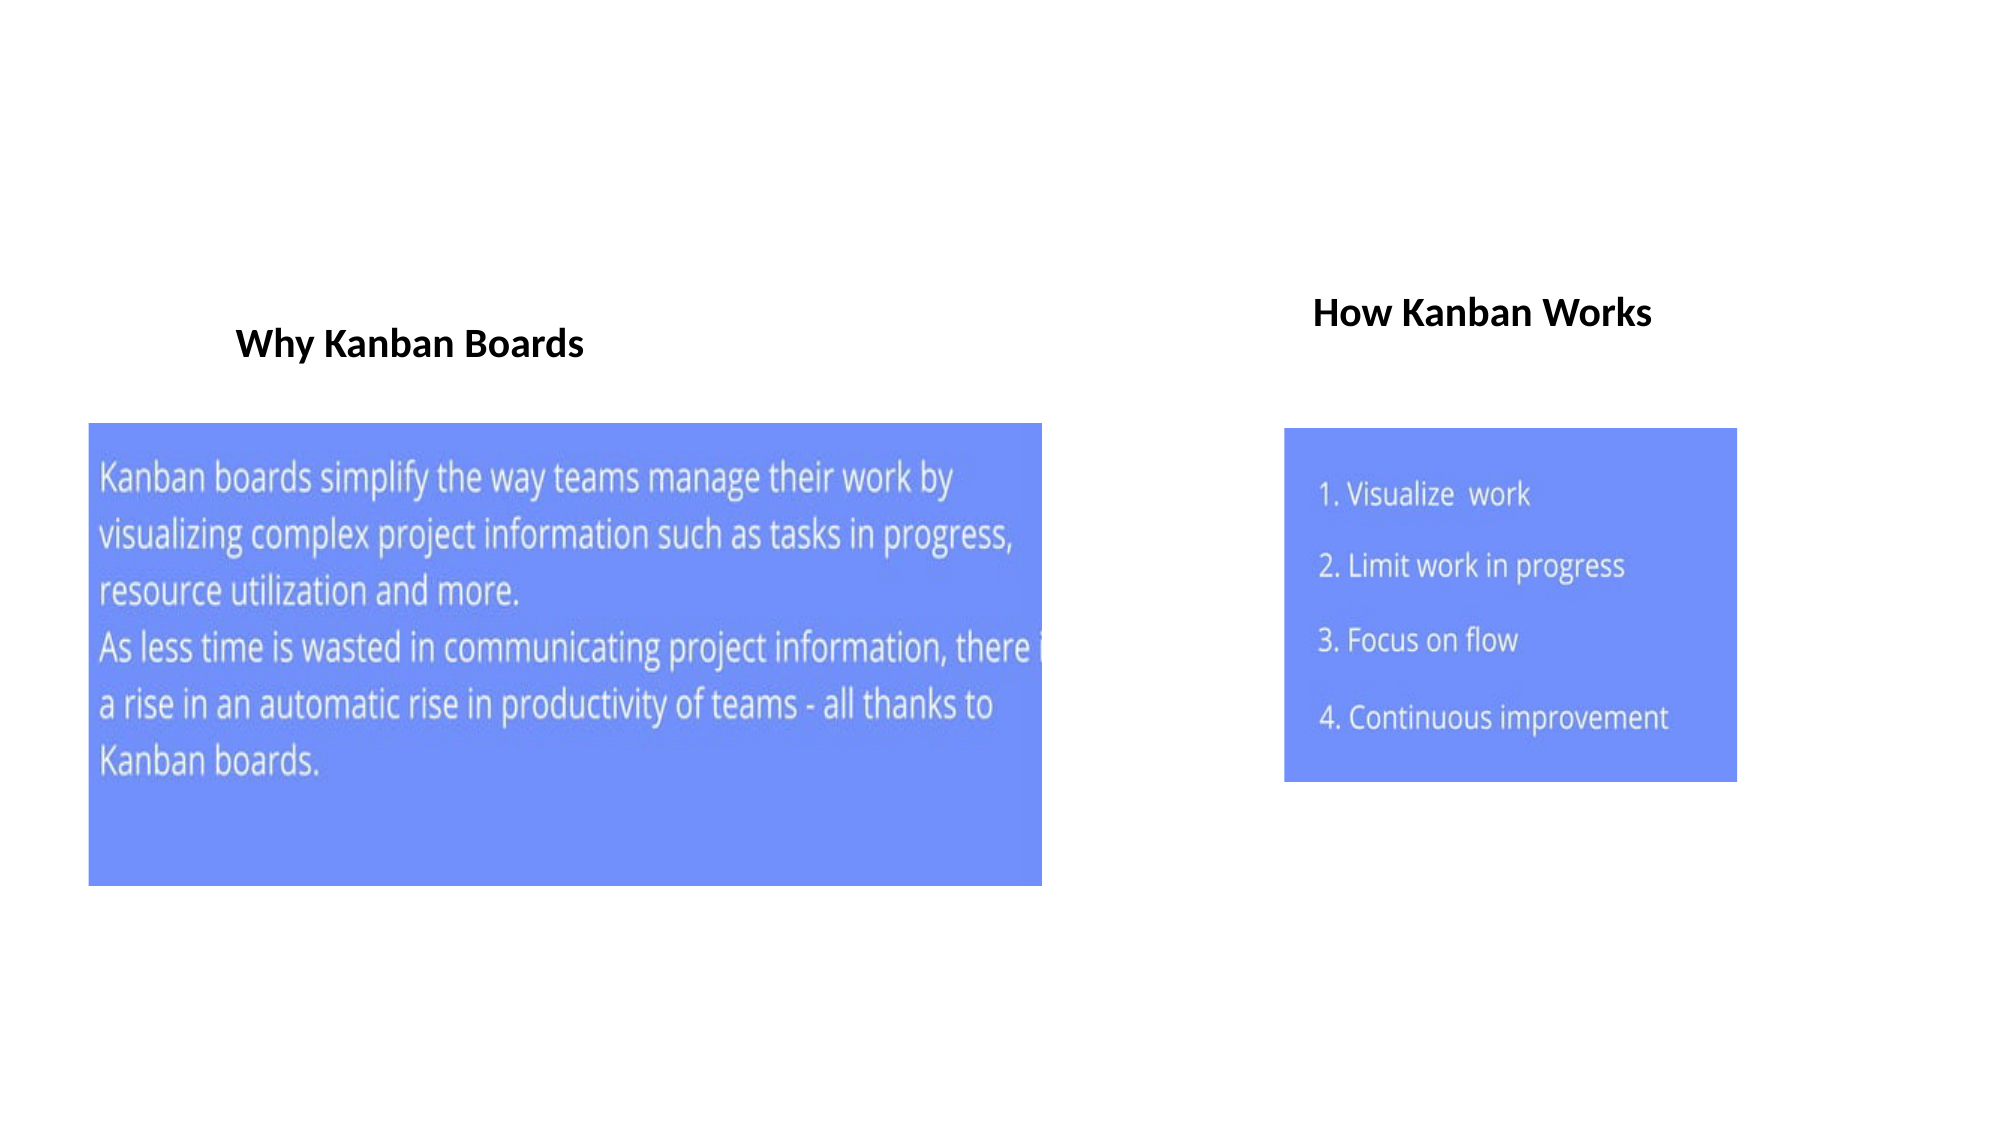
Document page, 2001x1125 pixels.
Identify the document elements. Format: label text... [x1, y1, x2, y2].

picture [1284, 427, 1738, 782]
text_box How Kanban Works [1298, 277, 1713, 343]
text_box Why Kanban Boards [220, 308, 605, 373]
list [88, 423, 1042, 886]
